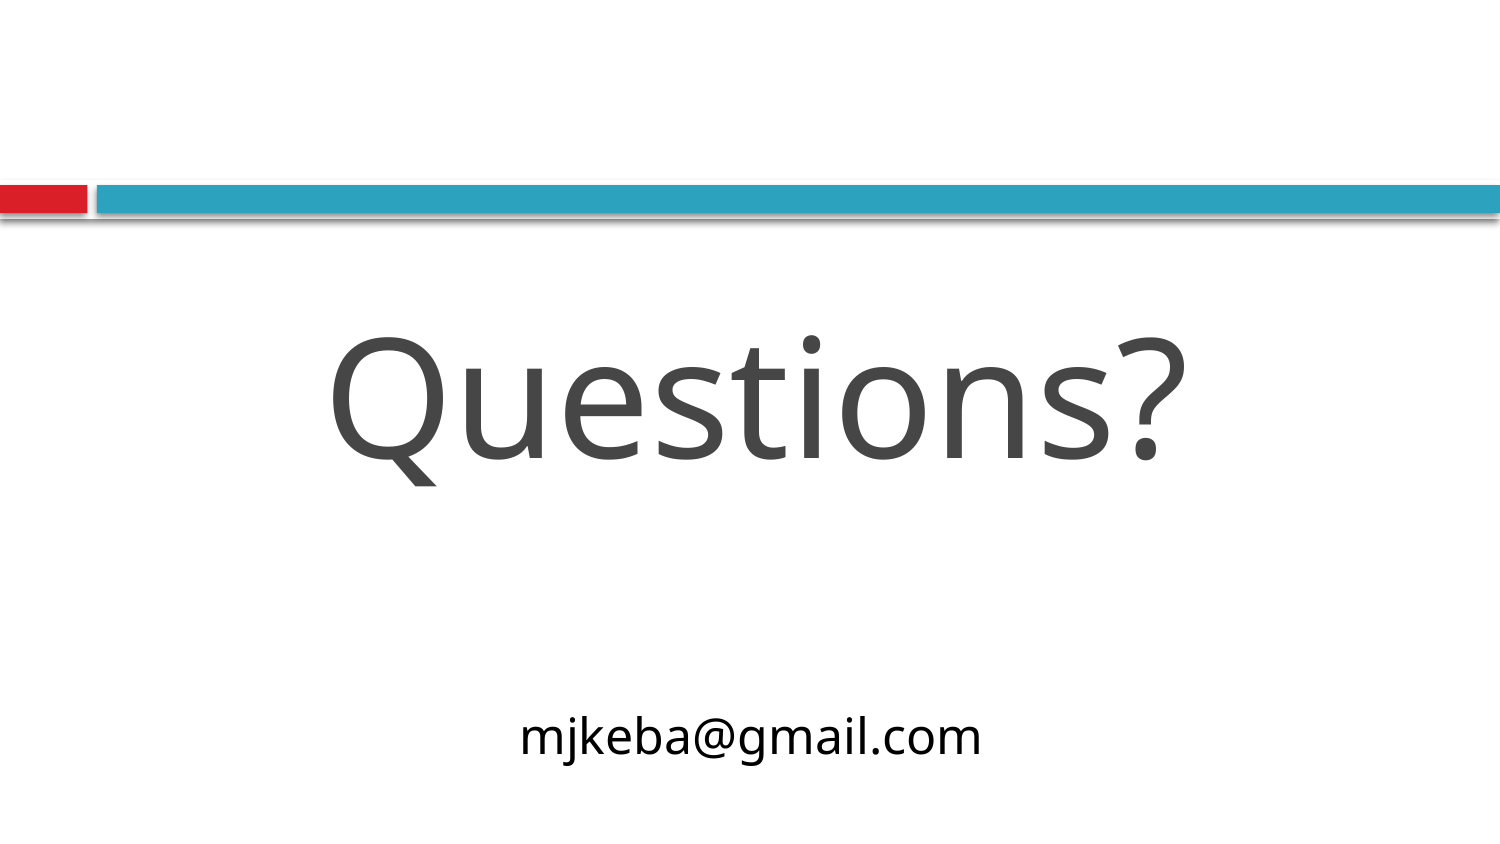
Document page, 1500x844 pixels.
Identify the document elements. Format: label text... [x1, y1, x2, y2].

title Questions? [87, 334, 1425, 500]
text_box mjkeba@gmail.com [504, 696, 999, 772]
